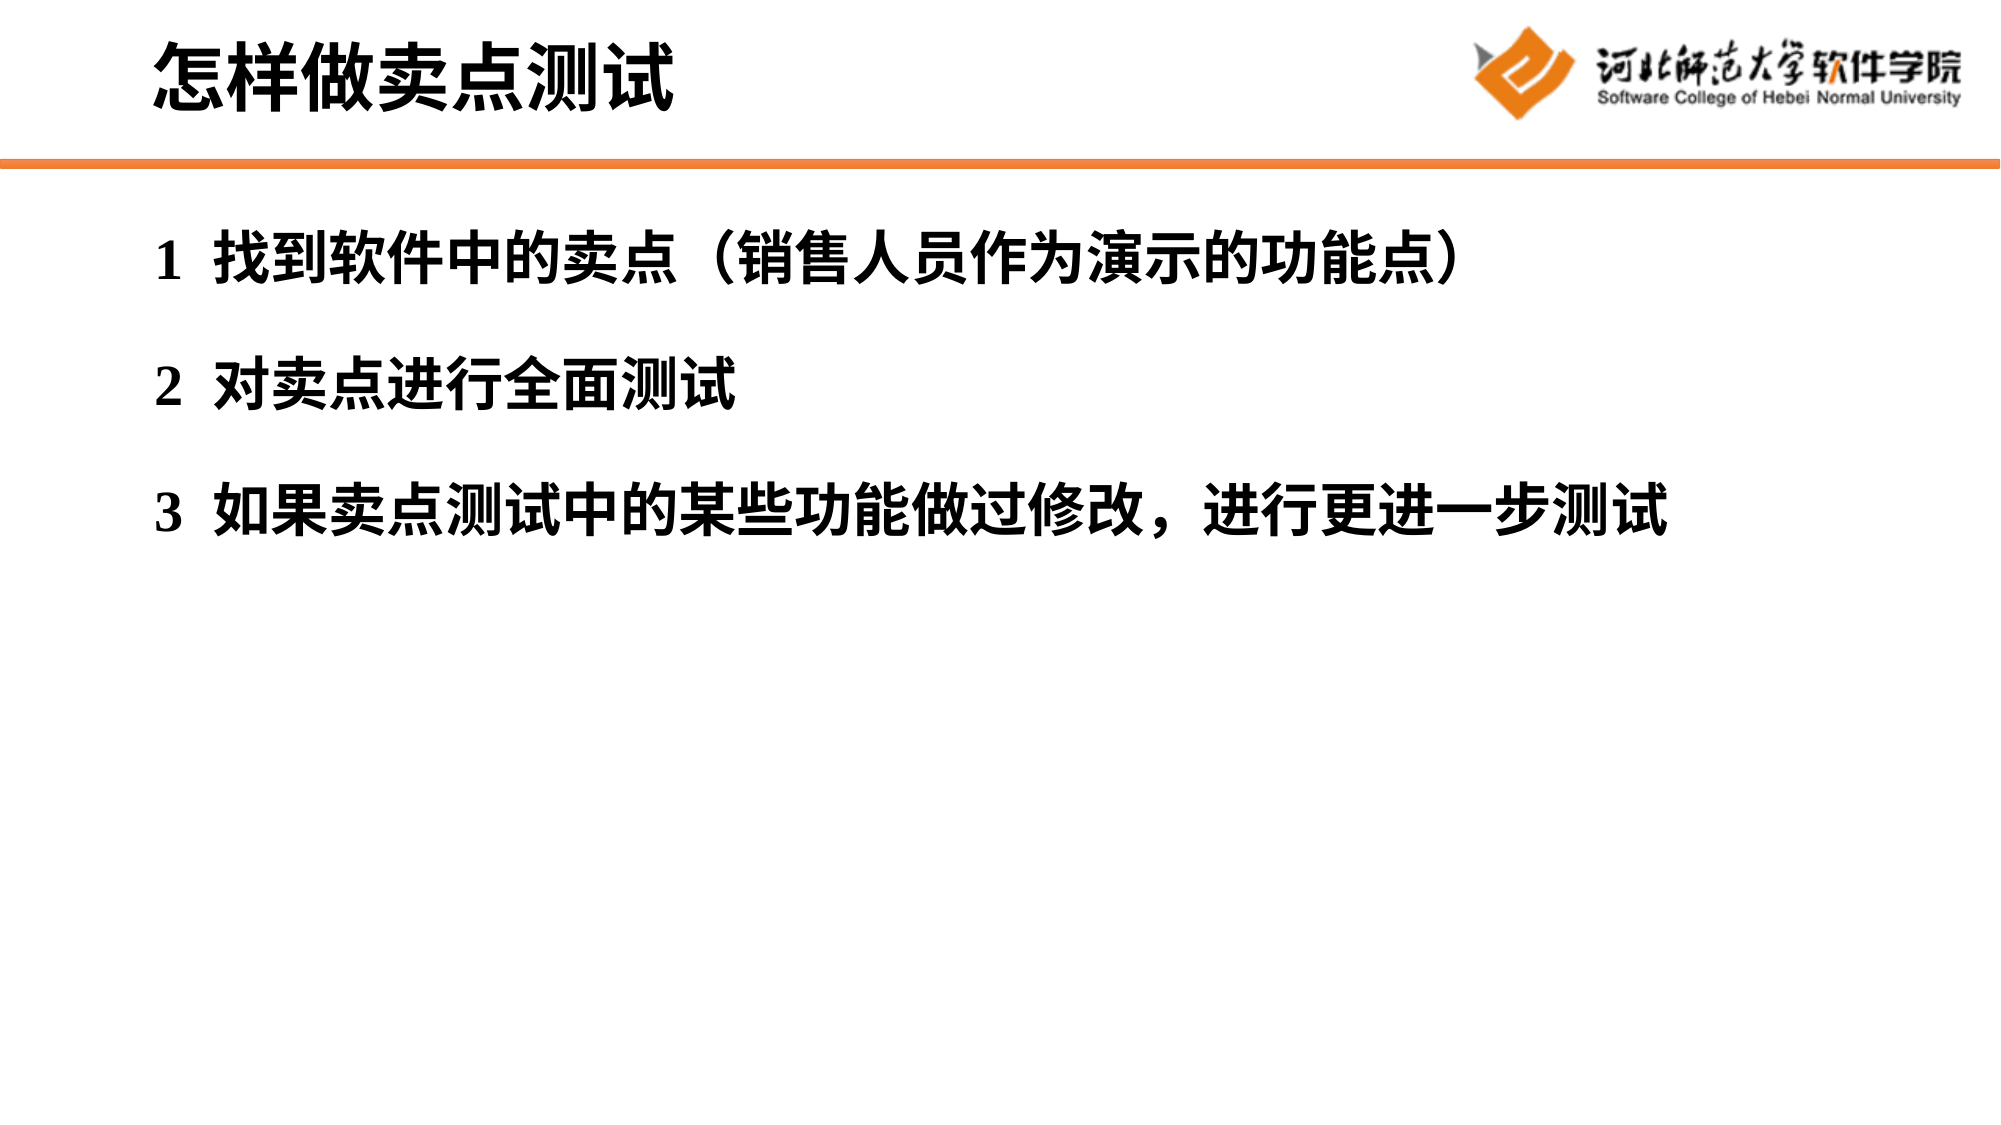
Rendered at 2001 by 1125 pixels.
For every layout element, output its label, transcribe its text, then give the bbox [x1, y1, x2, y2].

title 怎样做卖点测试 [135, 8, 1861, 155]
list 1 找到软件中的卖点（销售人员作为演示的功能点） 2 对卖点进行全面测试 3 如果卖点测试中的某些功能做过修改，进行更进一步测试 [139, 178, 1865, 988]
picture [1861, 18, 1988, 126]
